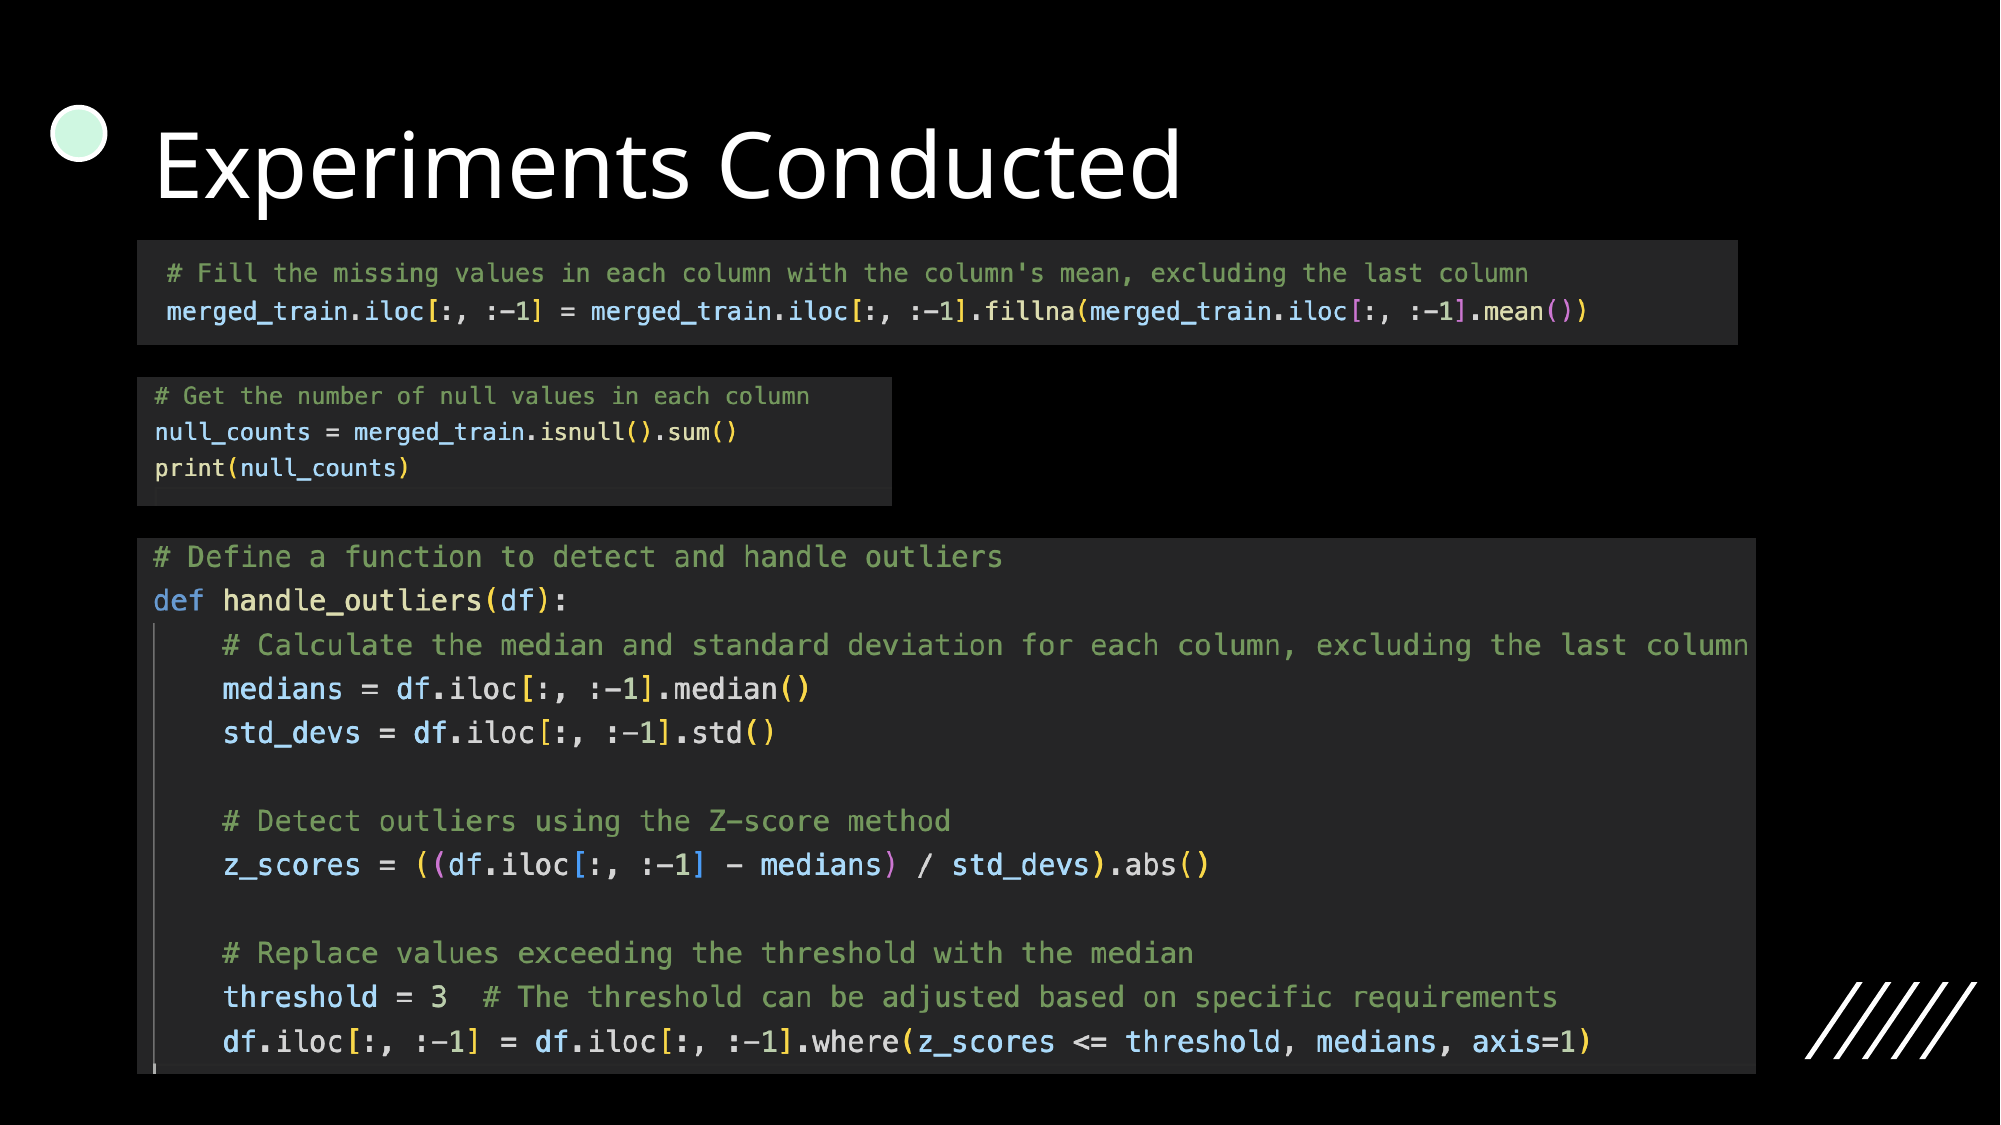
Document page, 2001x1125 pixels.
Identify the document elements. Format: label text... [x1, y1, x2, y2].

picture [137, 377, 892, 506]
title Experiments Conducted [137, 59, 1863, 278]
picture [137, 538, 1756, 1074]
picture [137, 240, 1738, 345]
